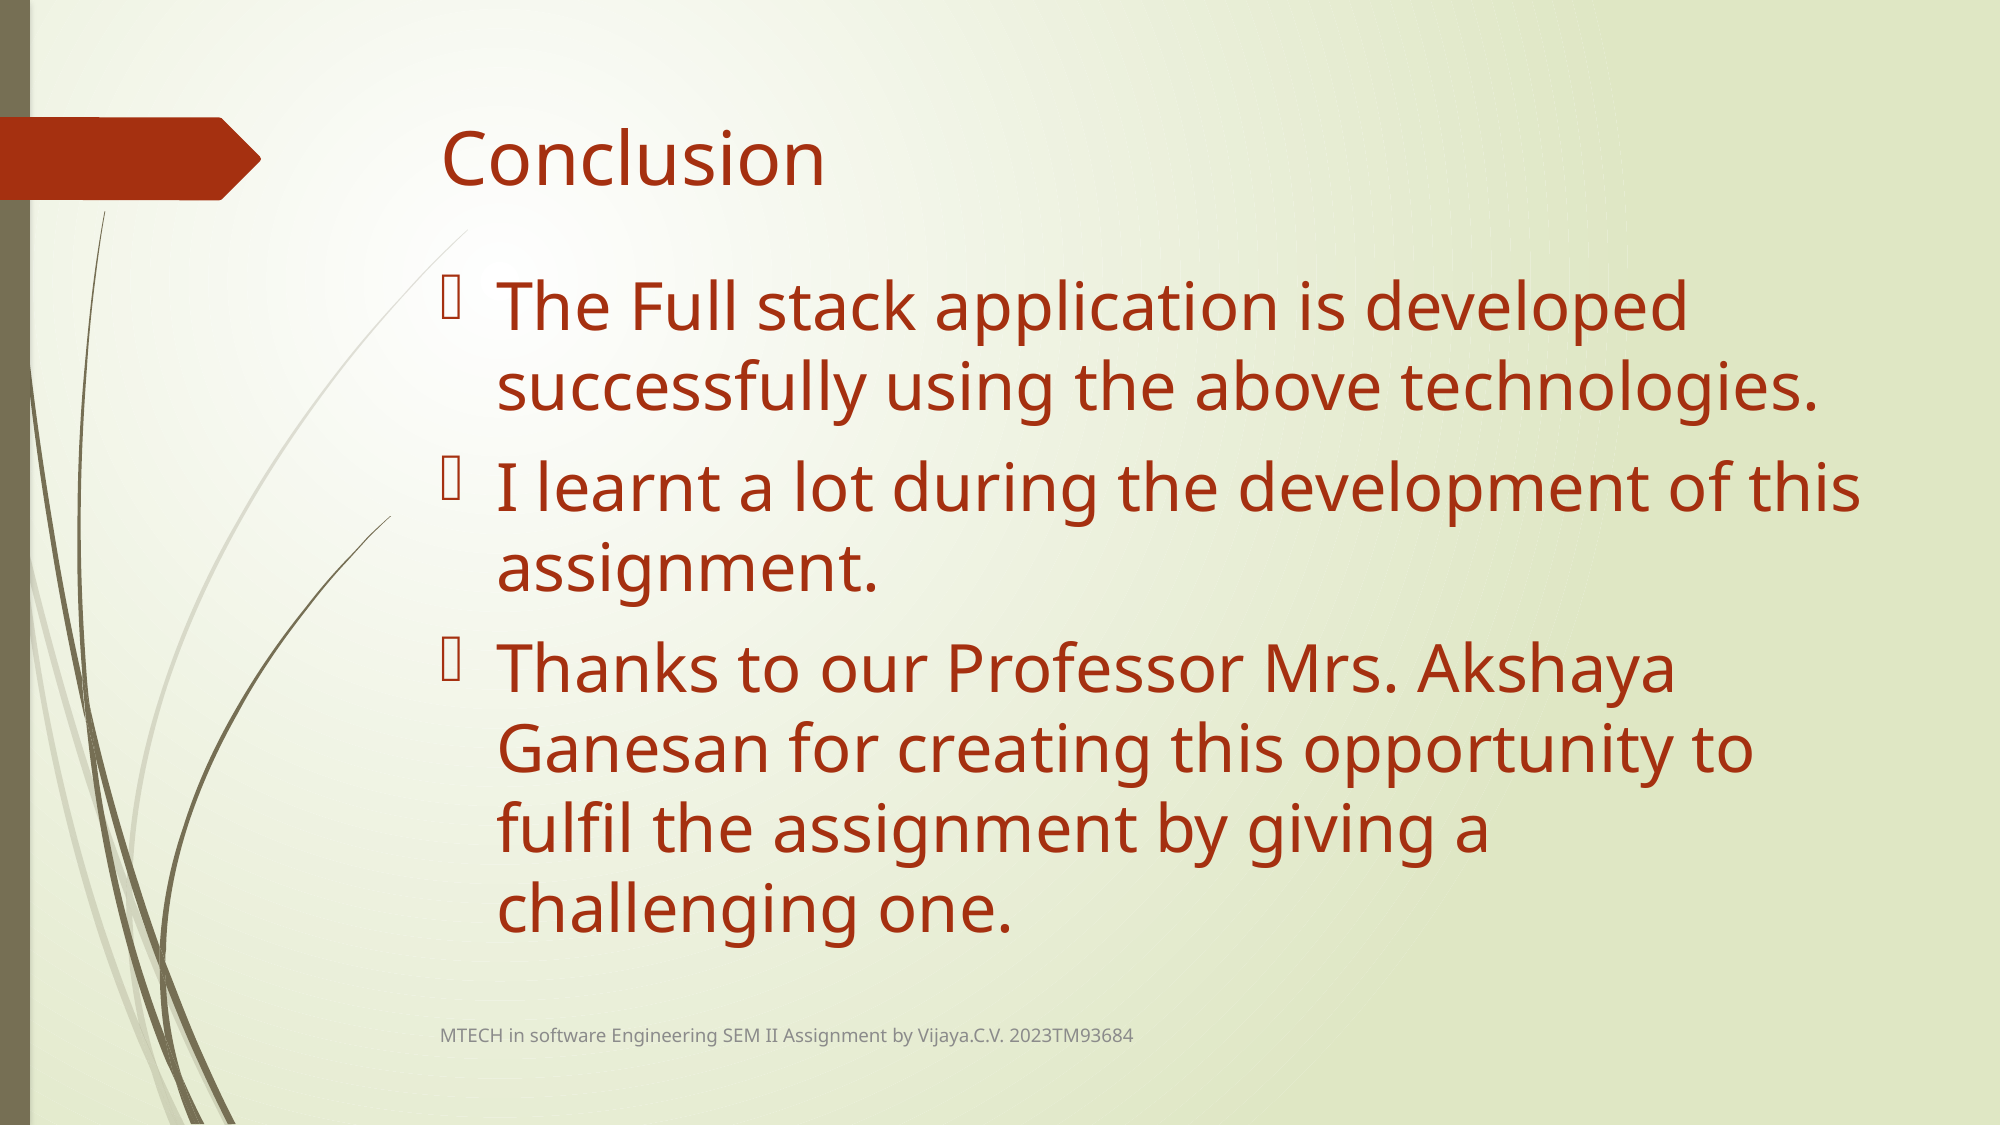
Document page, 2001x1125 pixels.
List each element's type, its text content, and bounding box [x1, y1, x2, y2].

title Conclusion [425, 102, 1888, 236]
list The Full stack application is developed successfully using the above technologies. I learnt a lot during the development of this assignment. Thanks to our Professor Mrs. Akshaya Ganesan for creating this opportunity to fulfil the assignment by giving a challenging one. [424, 256, 1888, 1067]
footer MTECH in software Engineering SEM II Assignment by Vijaya.C.V. 2023TM93684 [424, 1006, 1675, 1067]
